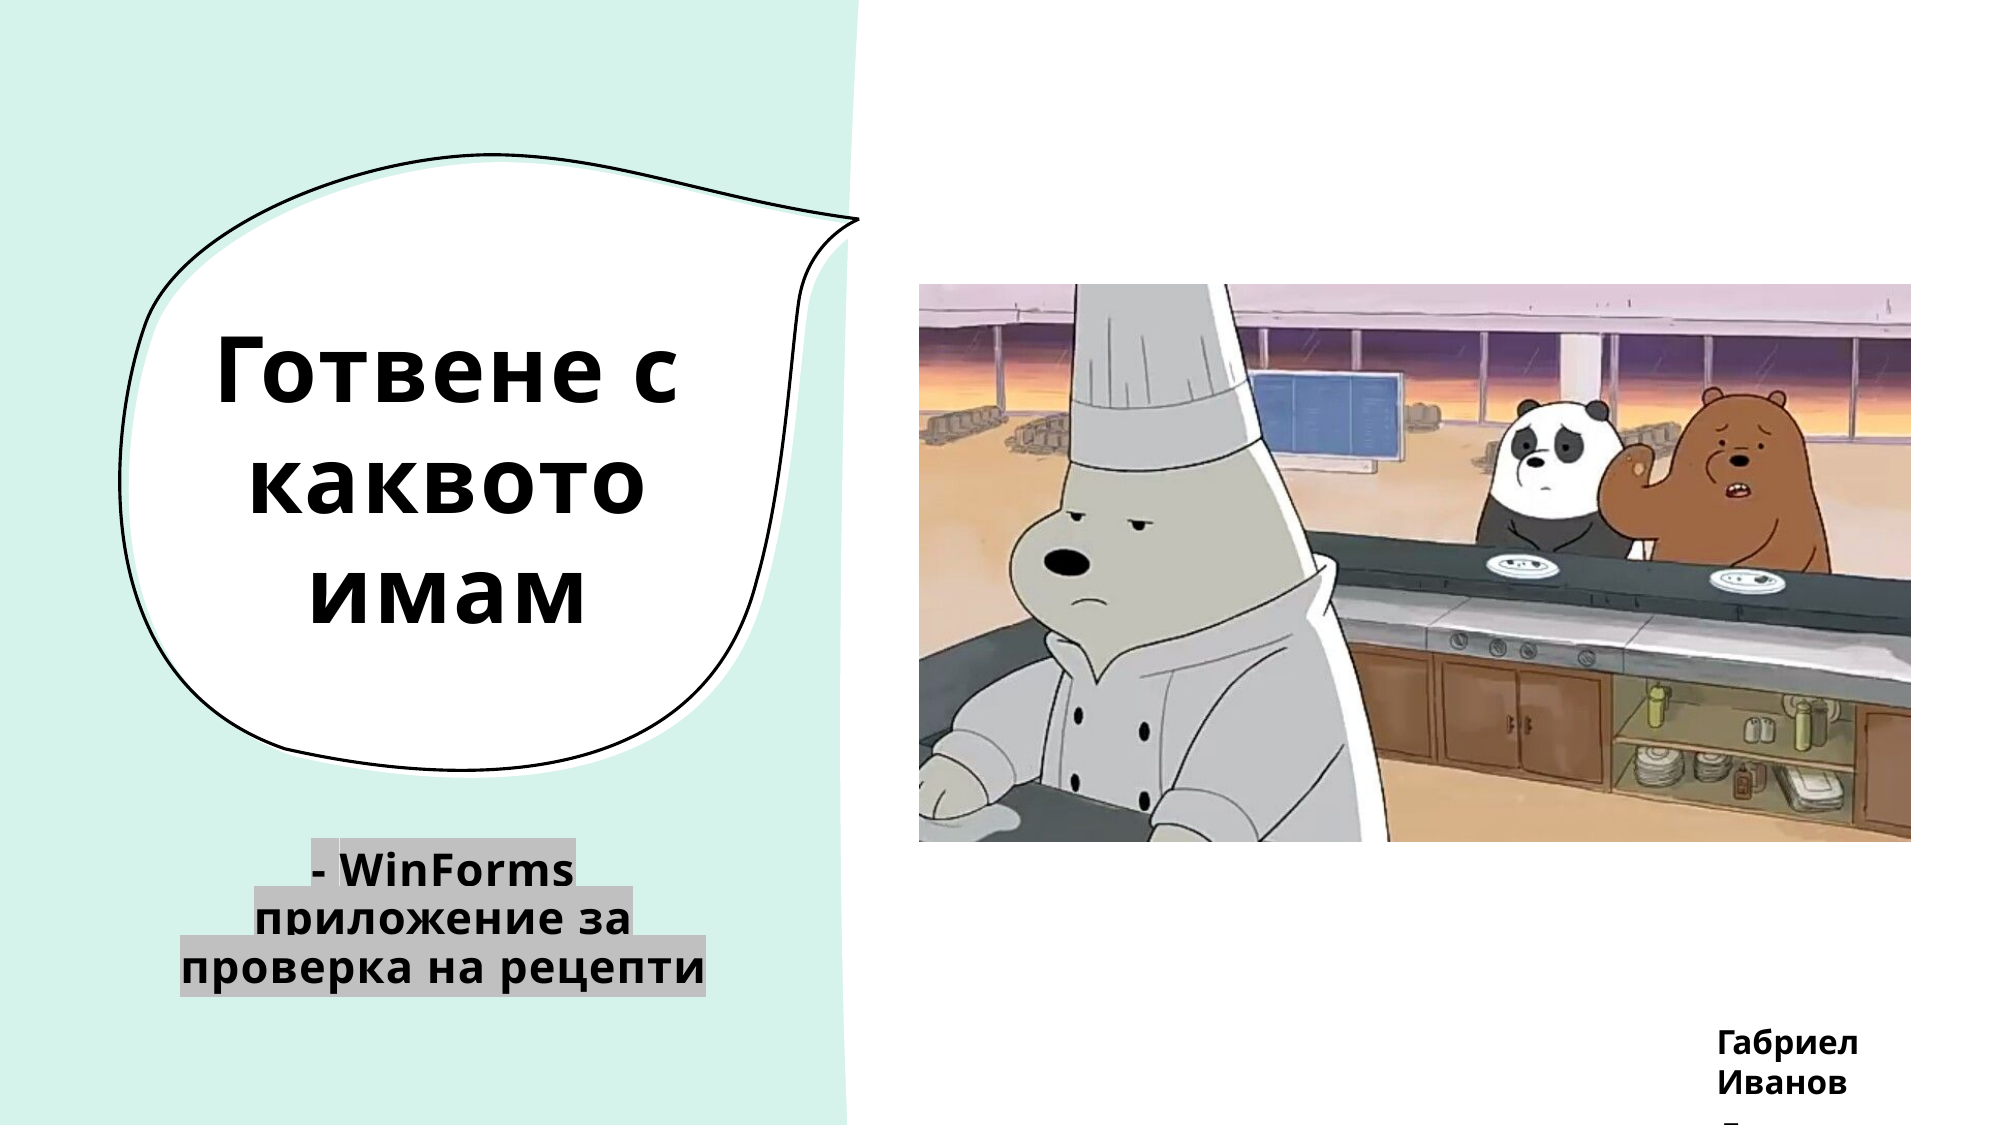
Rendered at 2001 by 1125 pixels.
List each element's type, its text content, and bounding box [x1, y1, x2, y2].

text_box Габриел Иванов Димитър Златев [1701, 1013, 2000, 1125]
picture [919, 284, 1911, 842]
text_box [0, 0, 857, 1125]
text_box [839, 0, 2000, 1125]
subtitle - WinForms приложение за проверка на рецепти [153, 826, 733, 1014]
text_box [602, 165, 850, 217]
text_box [119, 154, 859, 771]
text_box [398, 218, 912, 775]
text_box [221, 717, 535, 778]
